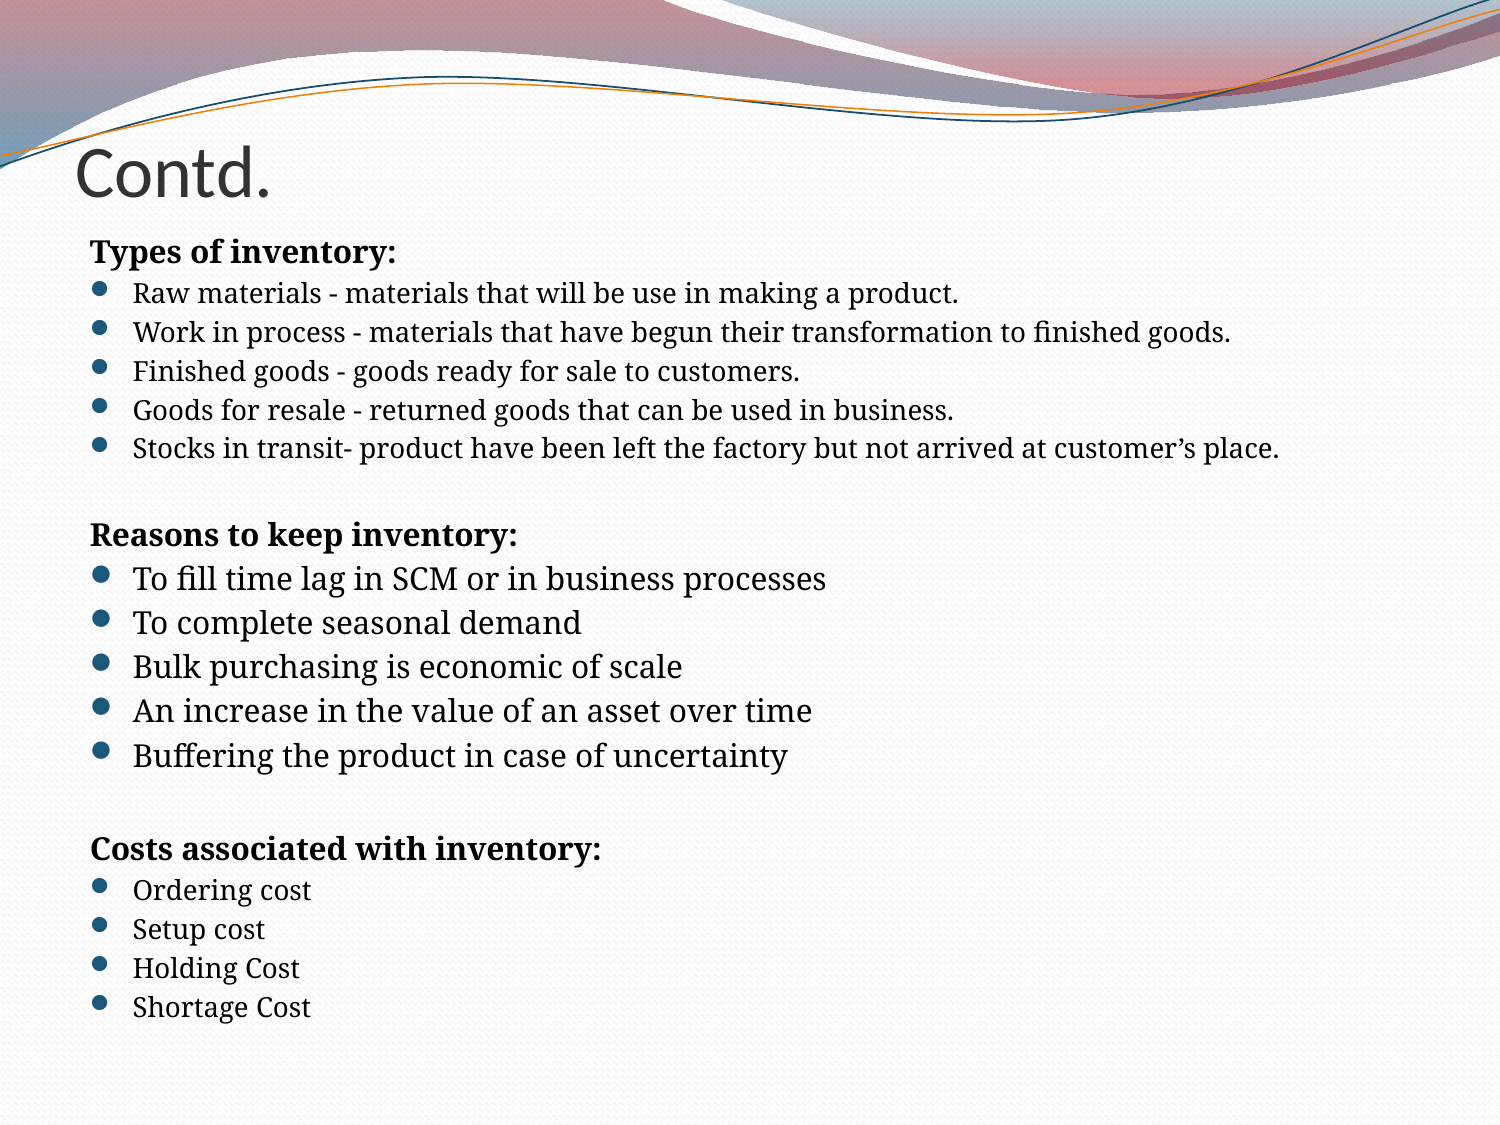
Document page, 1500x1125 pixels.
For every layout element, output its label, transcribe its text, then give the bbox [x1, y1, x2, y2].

list Types of inventory: Raw materials - materials that will be use in making a product. Work in process - materials that have begun their transformation to finished goods. Finished goods - goods ready for sale to customers. Goods for resale - returned goods that can be used in business. Stocks in transit- product have been left the factory but not arrived at customer’s place. Reasons to keep inventory: To fill time lag in SCM or in business processes To complete seasonal demand Bulk purchasing is economic of scale An increase in the value of an asset over time Buffering the product in case of uncertainty Costs associated with inventory: Ordering cost Setup cost Holding Cost Shortage Cost [75, 224, 1425, 1038]
title Contd. [75, 115, 1425, 213]
